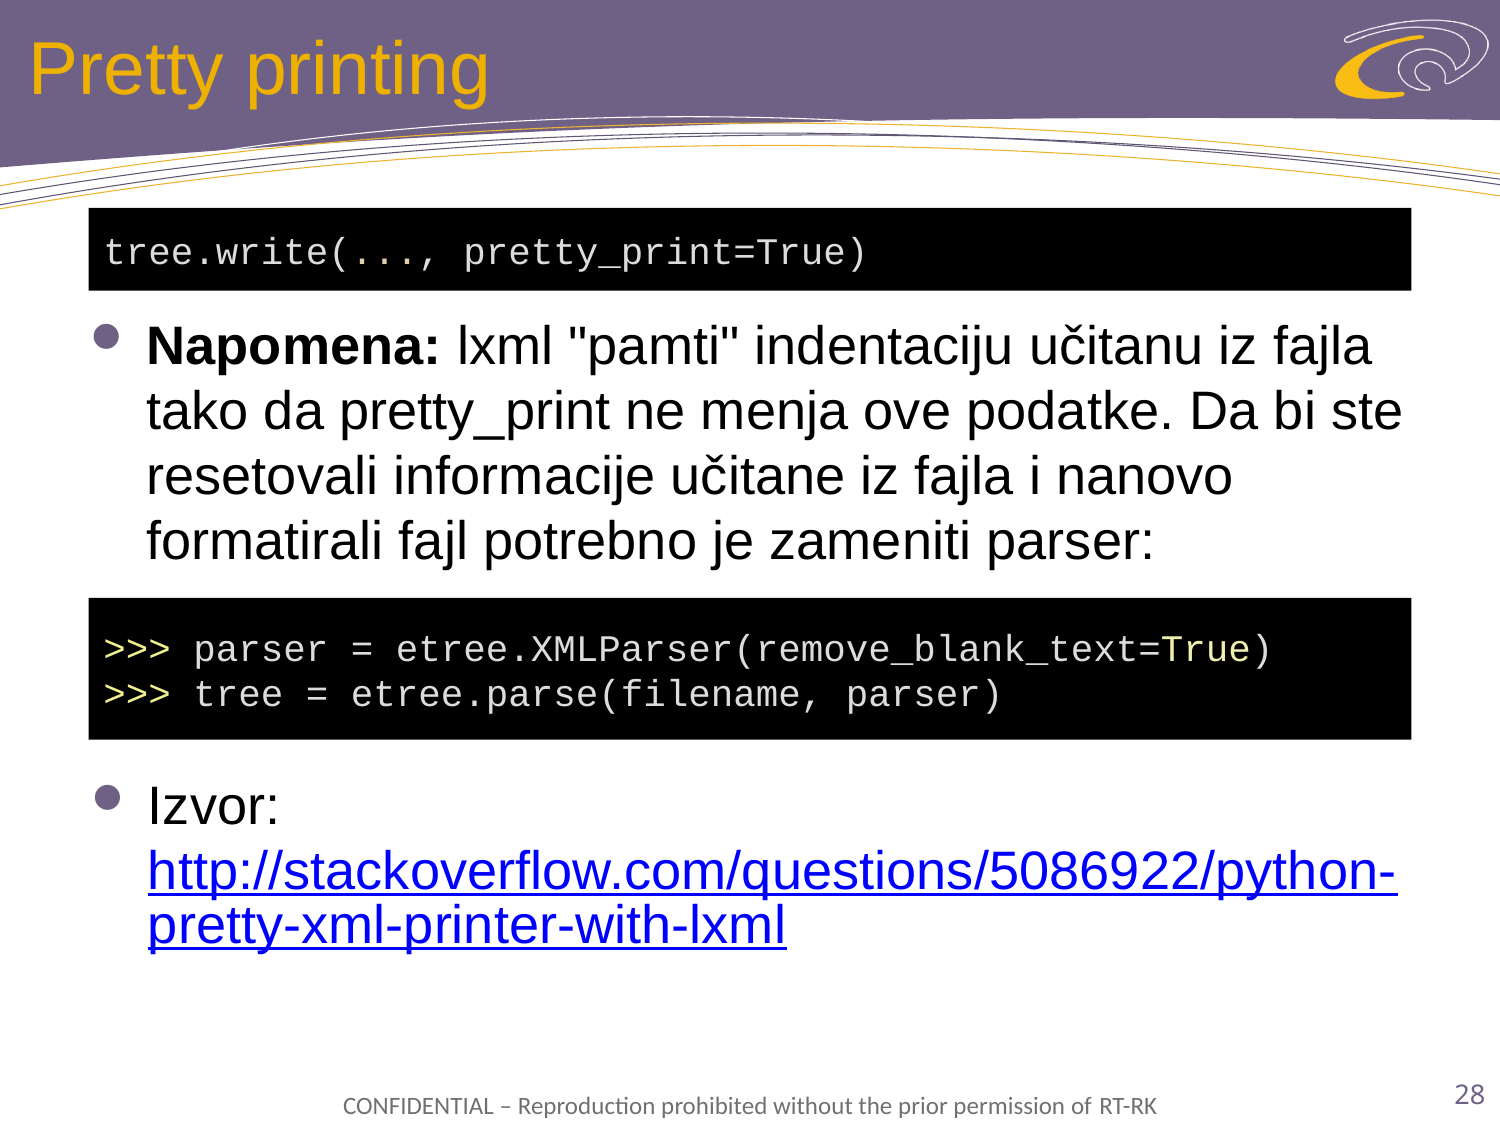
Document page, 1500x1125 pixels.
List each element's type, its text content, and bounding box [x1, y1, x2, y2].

title Pretty printing [13, 19, 1313, 138]
text_box Izvor: http://stackoverflow.com/questions/5086922/python-pretty-xml-printer-with-lxml [76, 763, 1427, 905]
text_box >>> parser = etree.XMLParser(remove_blank_text=True) >>> tree = etree.parse(filename, parser) [86, 596, 1413, 742]
picture [1322, 0, 1500, 102]
text_box tree.write(..., pretty_print=True) [86, 206, 1413, 293]
list Napomena: lxml "pamti" indentaciju učitanu iz fajla tako da pretty_print ne menja ove podatke. Da bi ste resetovali informacije učitane iz fajla i nanovo formatirali fajl potrebno je zameniti parser: [74, 302, 1426, 587]
